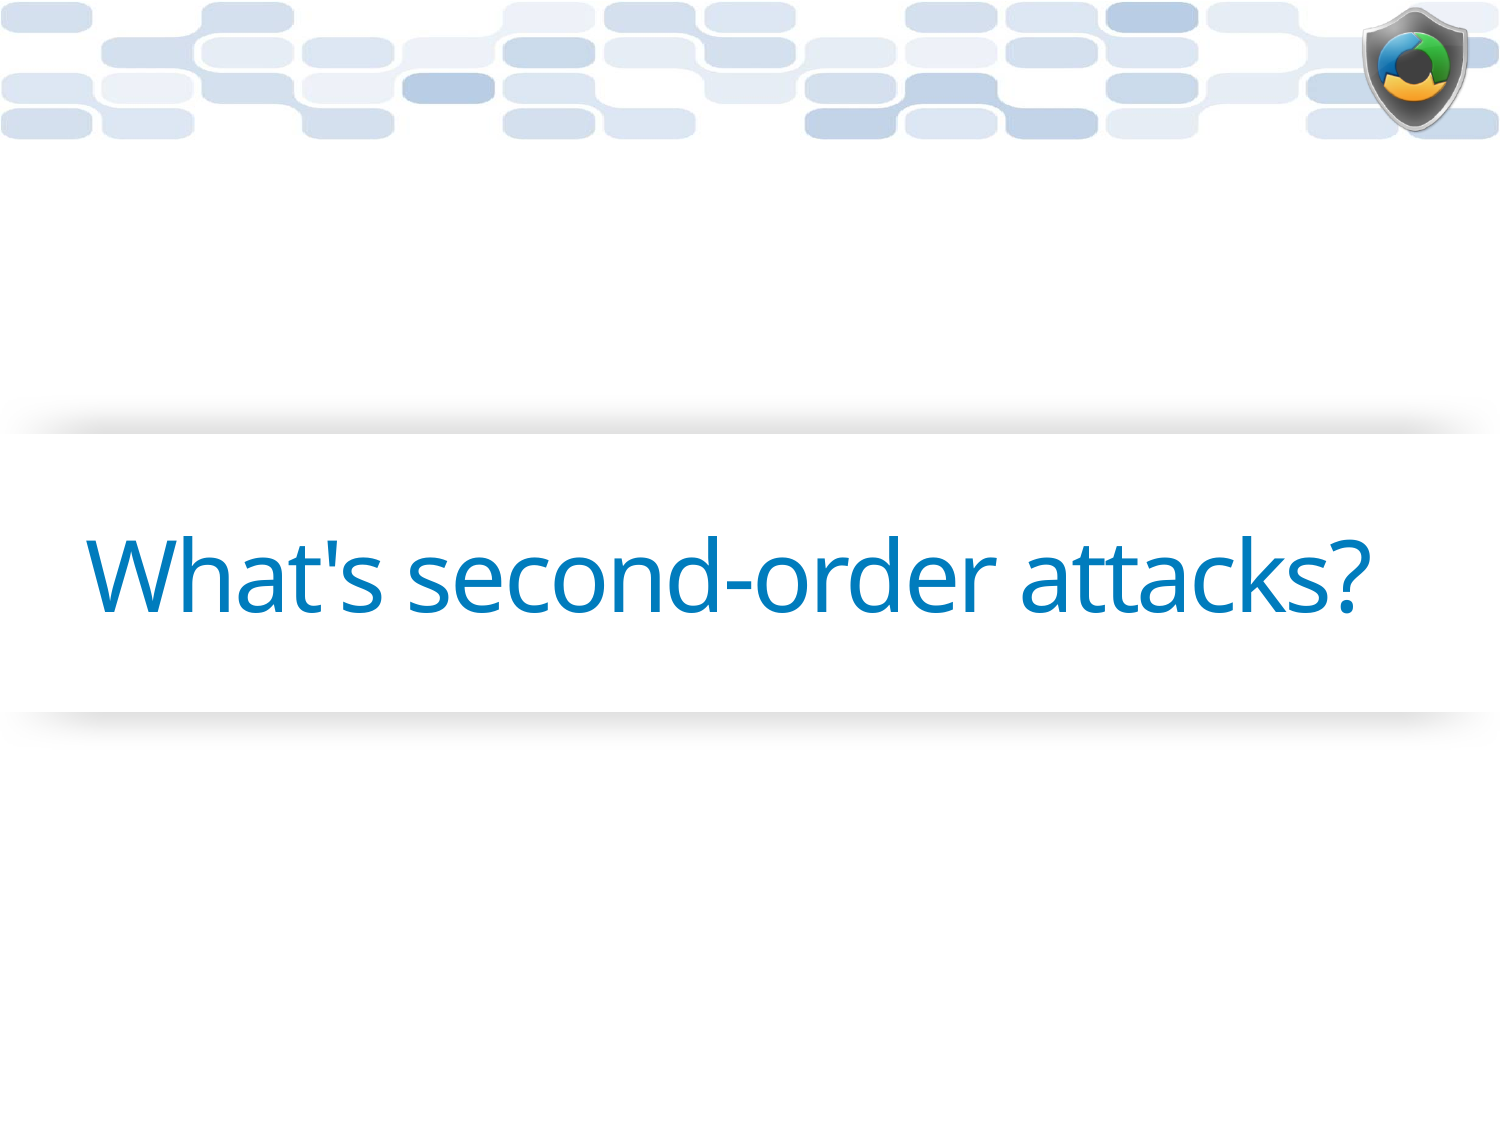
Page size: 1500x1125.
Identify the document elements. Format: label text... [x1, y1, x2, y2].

picture [0, 0, 1500, 140]
title What's second-order attacks? [71, 512, 1389, 634]
